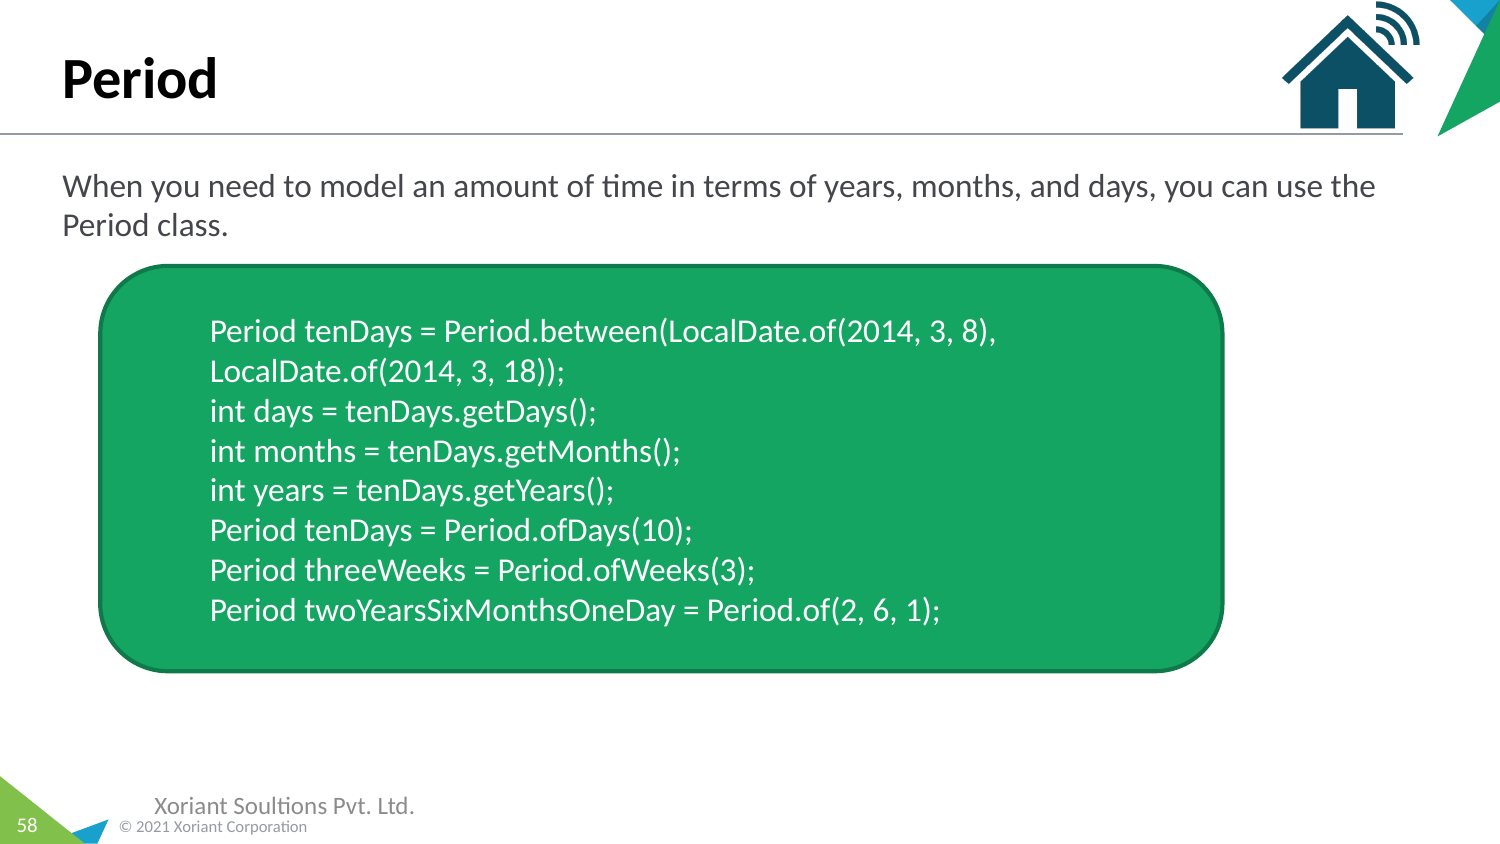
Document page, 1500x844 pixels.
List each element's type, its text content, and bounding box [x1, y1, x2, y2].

picture [1272, 0, 1424, 147]
list When you need to model an amount of time in terms of years, months, and days, you can use the Period class. [47, 156, 1423, 797]
title Period [47, 9, 1267, 118]
text_box Period tenDays = Period.between(LocalDate.of(2014, 3, 8), LocalDate.of(2014, 3, 18)); int days = tenDays.getDays(); int months = tenDays.getMonths(); int years = tenDays.getYears(); Period tenDays = Period.ofDays(10); Period threeWeeks = Period.ofWeeks(3); Period twoYearsSixMonthsOneDay = Period.of(2, 6, 1); [98, 263, 1225, 674]
footer Xoriant Soultions Pvt. Ltd. [0, 781, 571, 827]
